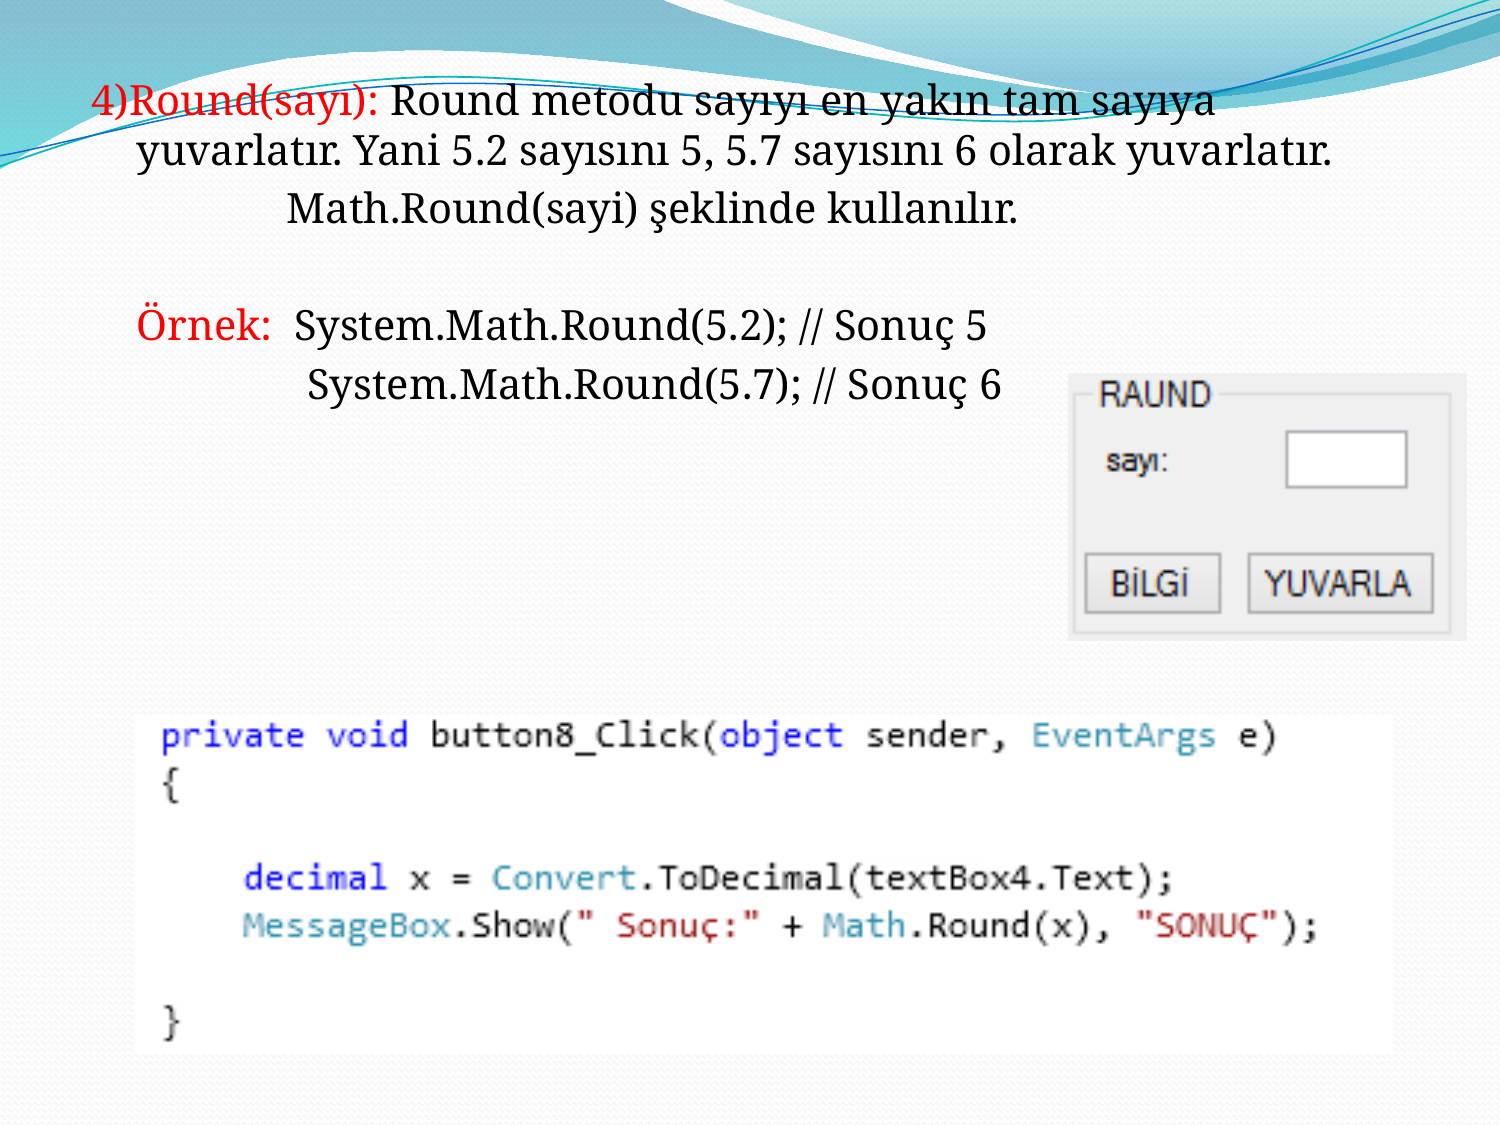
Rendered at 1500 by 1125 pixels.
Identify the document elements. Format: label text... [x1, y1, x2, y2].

picture [135, 715, 1393, 1054]
list 4)Round(sayı): Round metodu sayıyı en yakın tam sayıya yuvarlatır. Yani 5.2 sayısını 5, 5.7 sayısını 6 olarak yuvarlatır. Math.Round(sayi) şeklinde kullanılır. Örnek: System.Math.Round(5.2); // Sonuç 5 System.Math.Round(5.7); // Sonuç 6 [76, 66, 1427, 787]
picture [1068, 373, 1468, 641]
